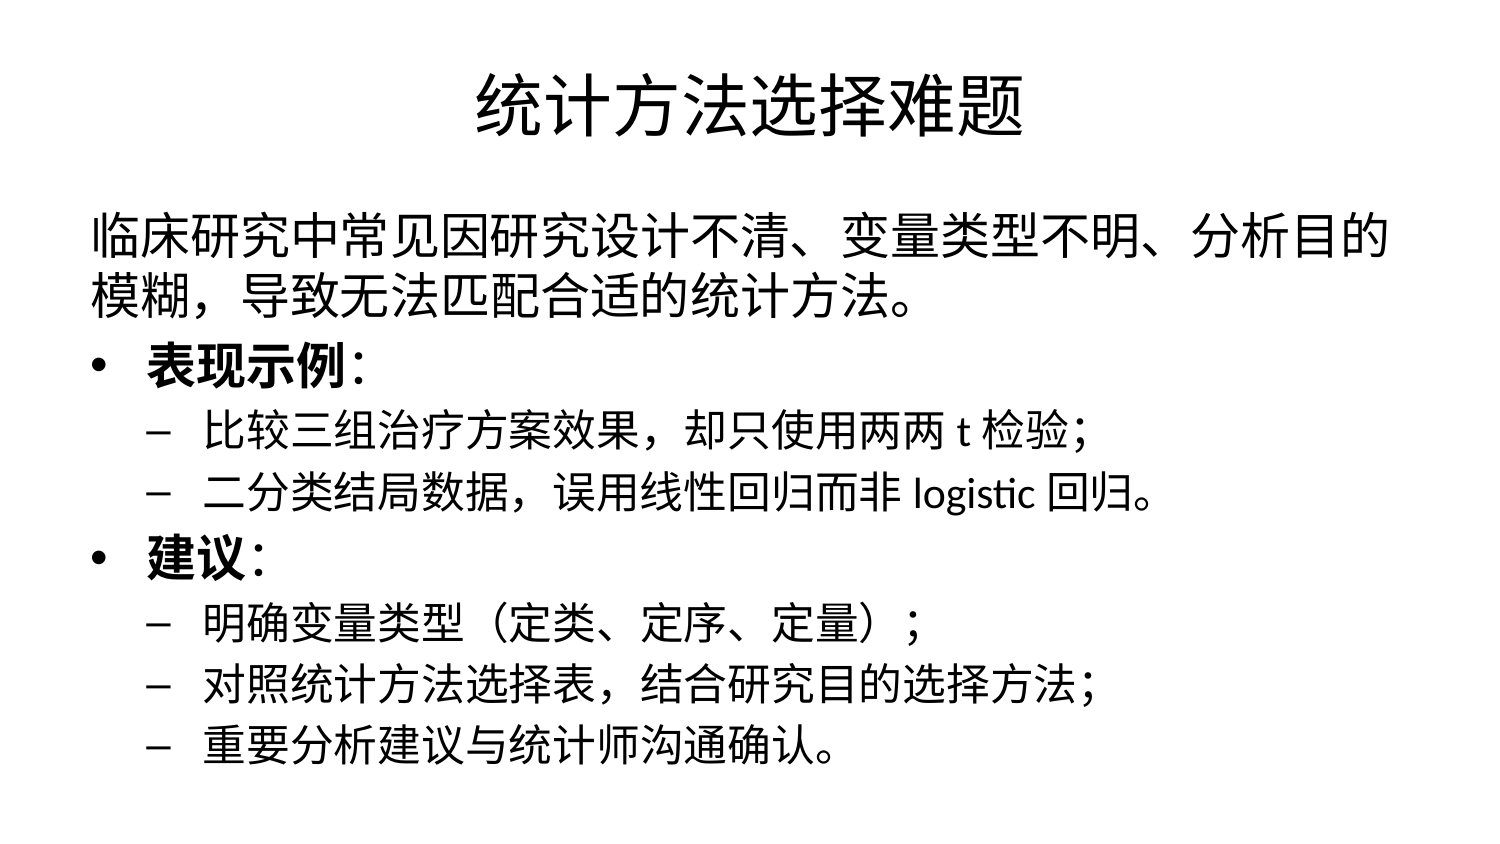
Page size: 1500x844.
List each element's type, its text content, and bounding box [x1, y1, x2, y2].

list 临床研究中常见因研究设计不清、变量类型不明、分析目的模糊，导致无法匹配合适的统计方法。 表现示例： 比较三组治疗方案效果，却只使用两两t检验； 二分类结局数据，误用线性回归而非logistic回归。 建议： 明确变量类型（定类、定序、定量）； 对照统计方法选择表，结合研究目的选择方法； 重要分析建议与统计师沟通确认。 [75, 196, 1425, 754]
title 统计方法选择难题 [75, 33, 1425, 175]
